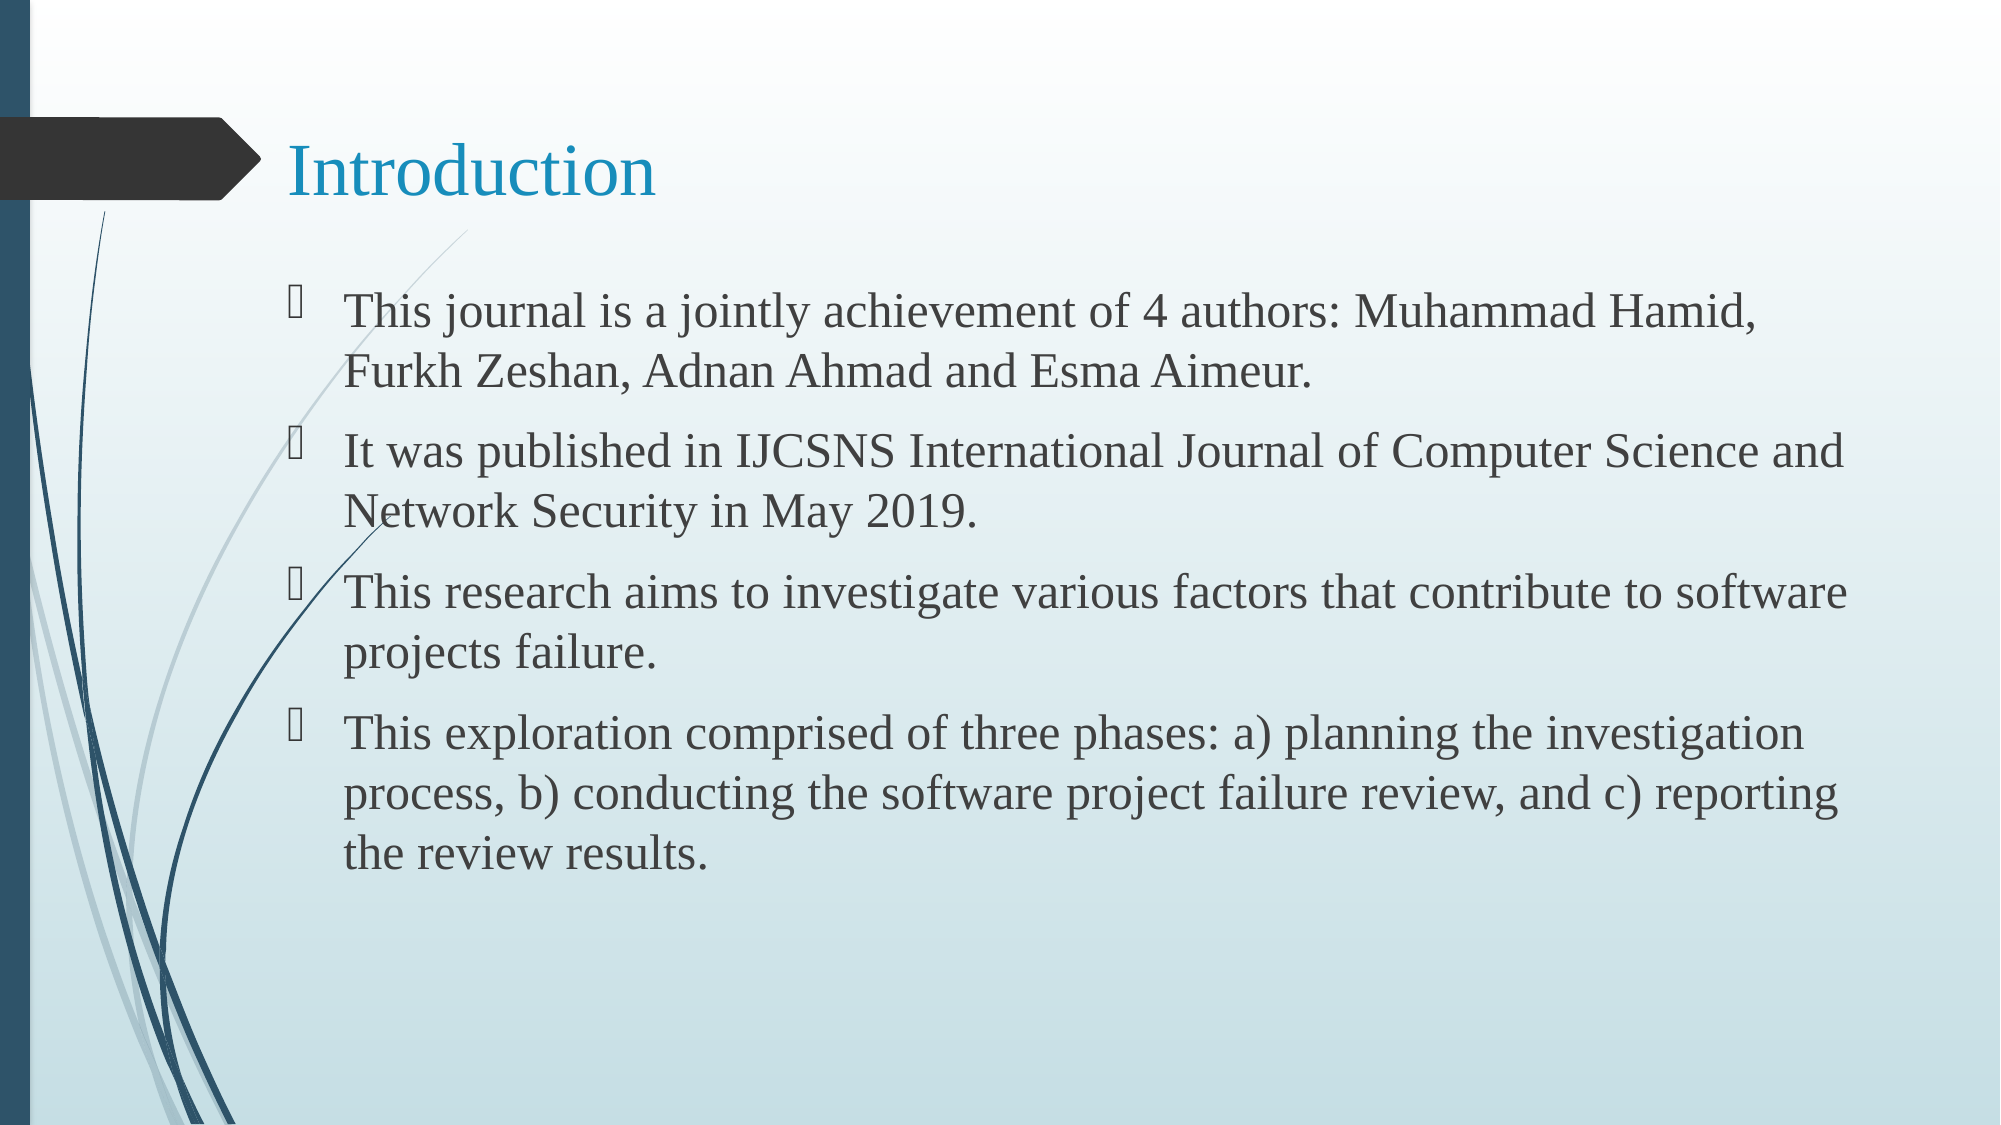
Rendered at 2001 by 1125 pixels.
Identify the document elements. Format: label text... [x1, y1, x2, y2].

title Introduction [272, 113, 1734, 269]
list This journal is a jointly achievement of 4 authors: Muhammad Hamid, Furkh Zeshan, Adnan Ahmad and Esma Aimeur. It was published in IJCSNS International Journal of Computer Science and Network Security in May 2019. This research aims to investigate various factors that contribute to software projects failure. This exploration comprised of three phases: a) planning the investigation process, b) conducting the software project failure review, and c) reporting the review results. [272, 269, 1868, 967]
